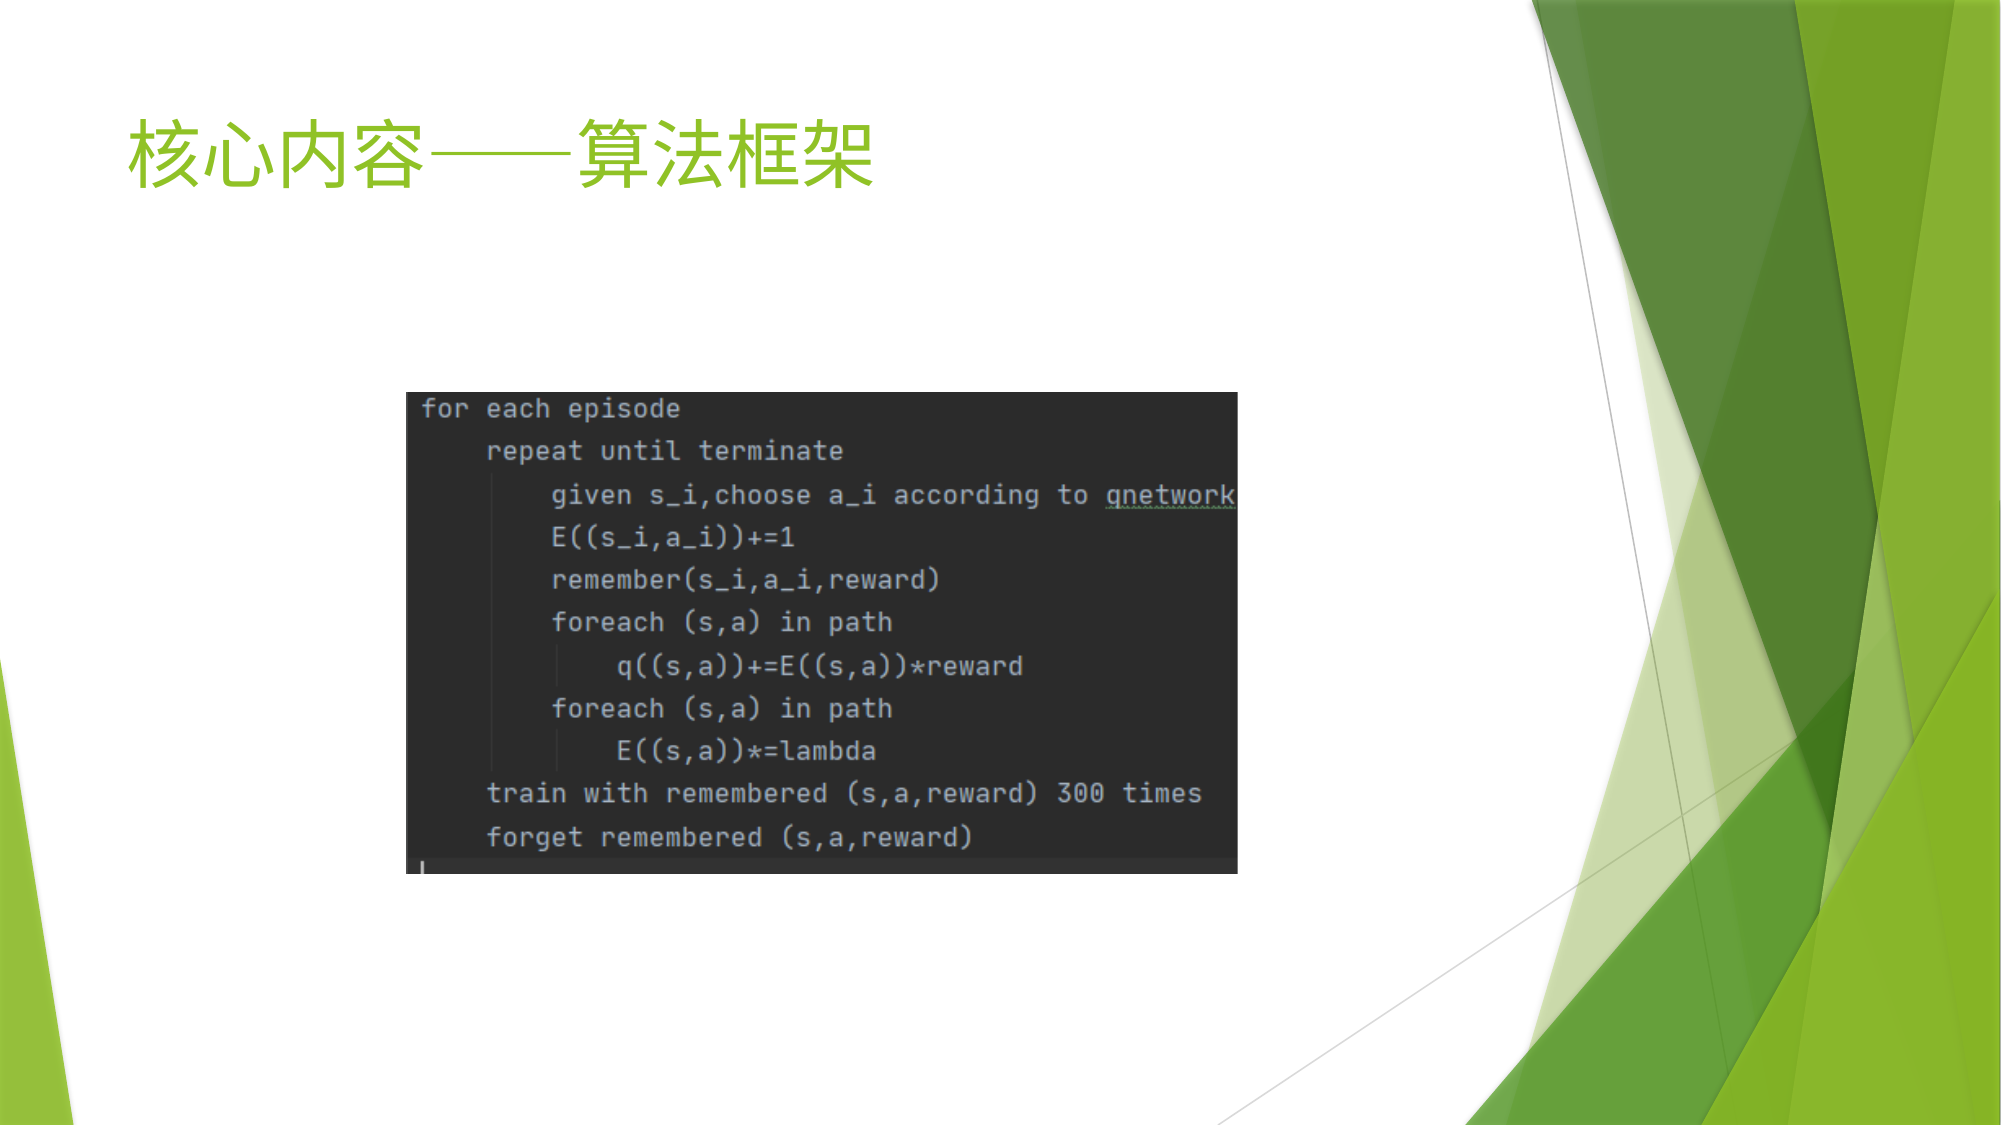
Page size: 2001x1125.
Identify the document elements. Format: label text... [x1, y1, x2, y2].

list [405, 392, 1239, 875]
title 核心内容——算法框架 [111, 99, 1522, 317]
